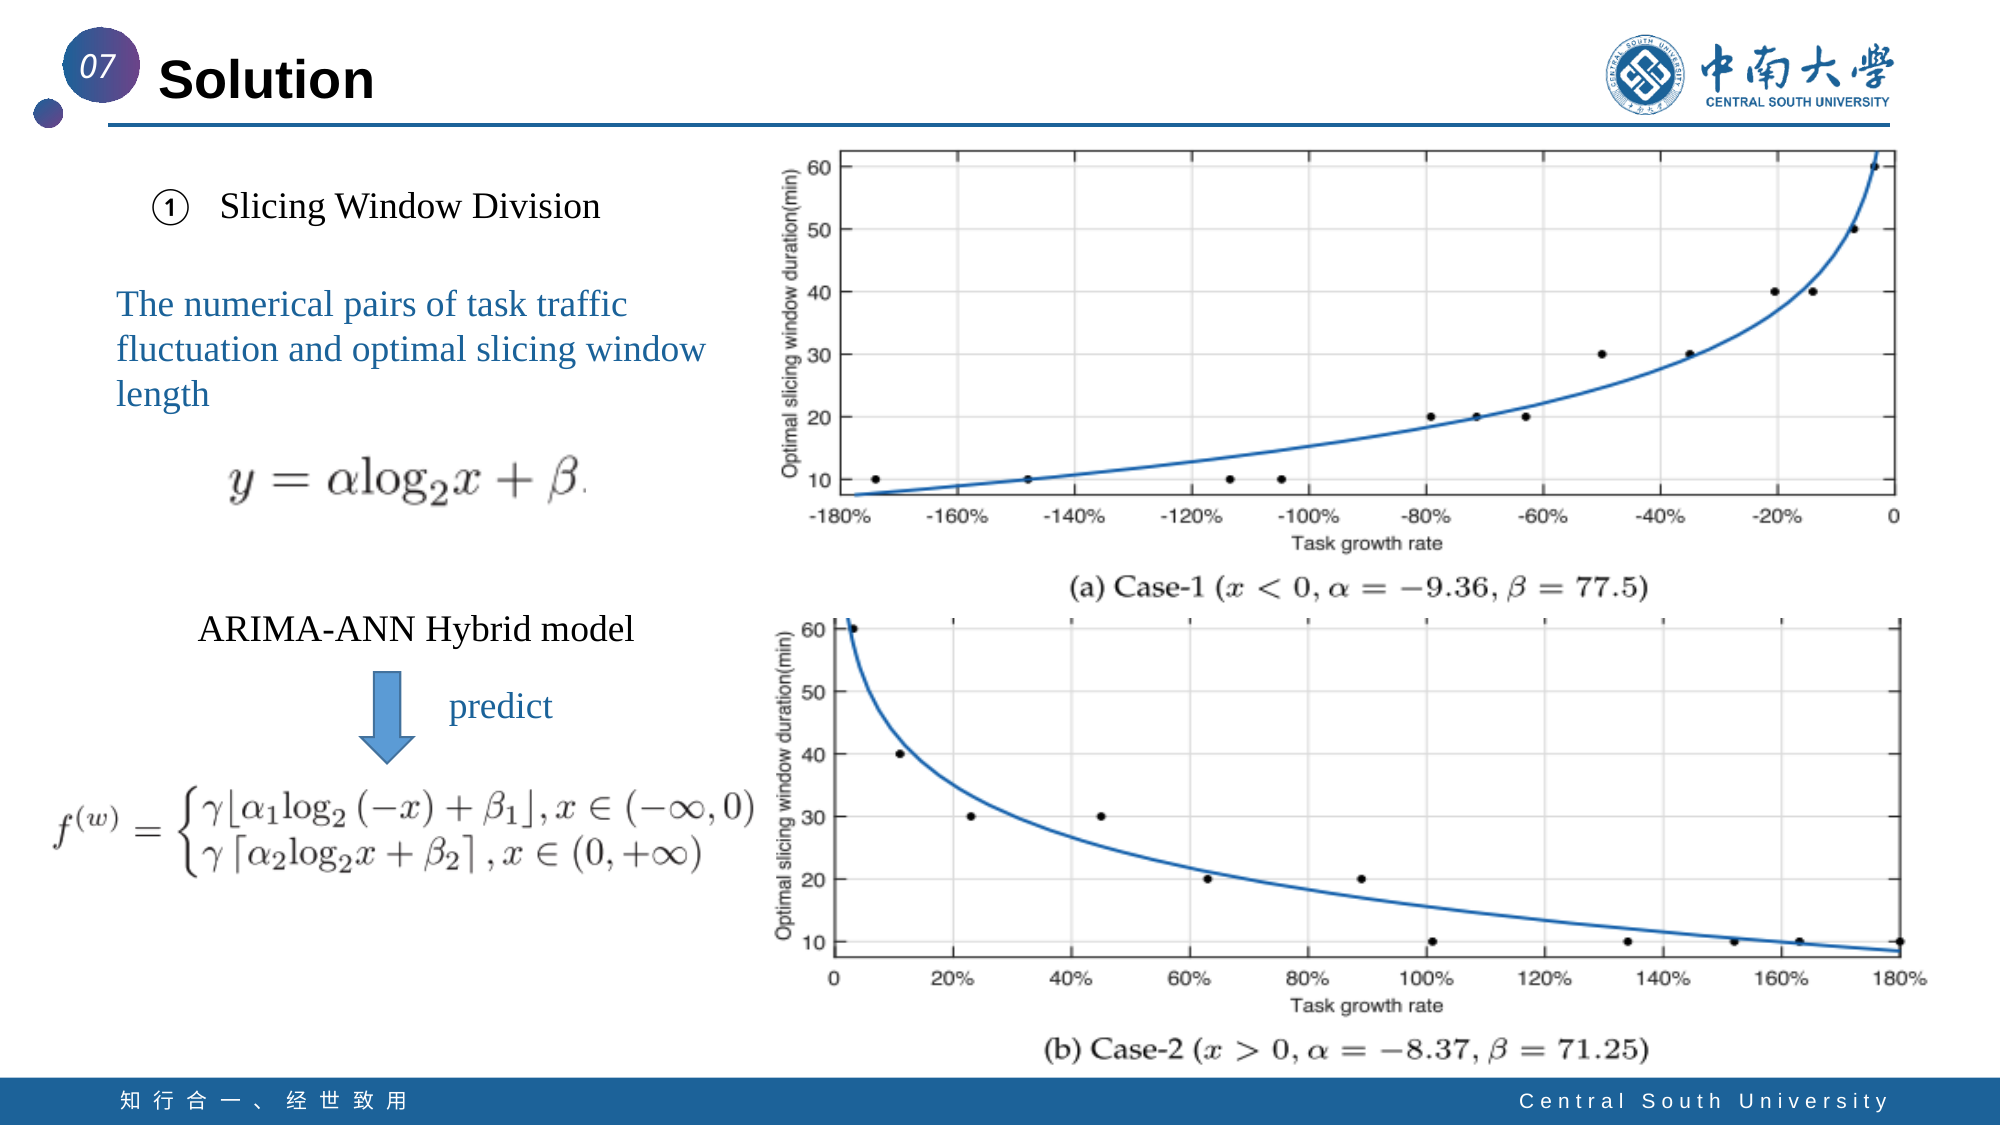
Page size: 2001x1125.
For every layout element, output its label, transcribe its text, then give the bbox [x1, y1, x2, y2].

text_box [0, 1077, 2000, 1125]
text_box Solution [158, 24, 1559, 118]
text_box 知行合一、经世致用 [105, 1080, 423, 1120]
text_box predict [433, 673, 569, 733]
text_box The numerical pairs of task traffic fluctuation and optimal slicing window length [101, 271, 724, 422]
text_box ① [131, 174, 211, 235]
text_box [33, 26, 153, 128]
text_box Central South University [1504, 1088, 1902, 1120]
text_box [358, 671, 416, 765]
text_box ARIMA-ANN Hybrid model [183, 597, 664, 657]
picture [170, 424, 586, 537]
text_box Slicing Window Division [204, 173, 724, 234]
picture [33, 28, 1981, 1088]
